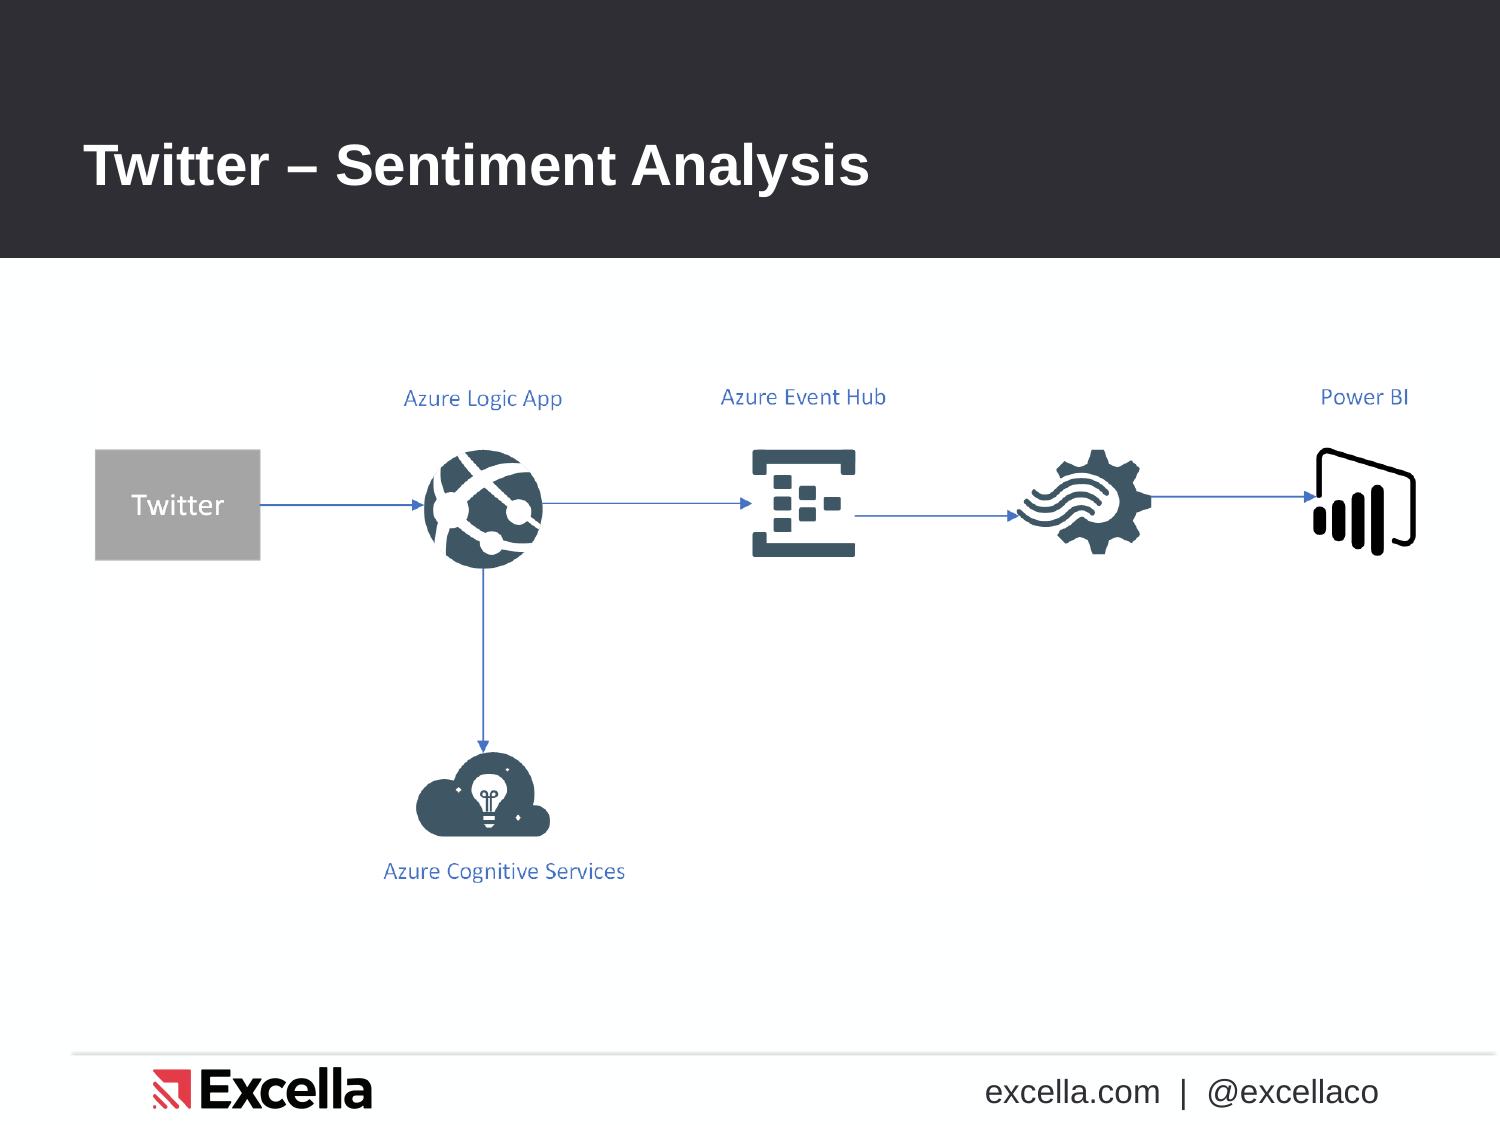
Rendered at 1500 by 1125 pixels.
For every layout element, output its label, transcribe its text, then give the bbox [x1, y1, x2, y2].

text_box [0, 106, 1500, 229]
picture [92, 374, 1423, 898]
title Twitter – Sentiment Analysis [68, 105, 1448, 228]
